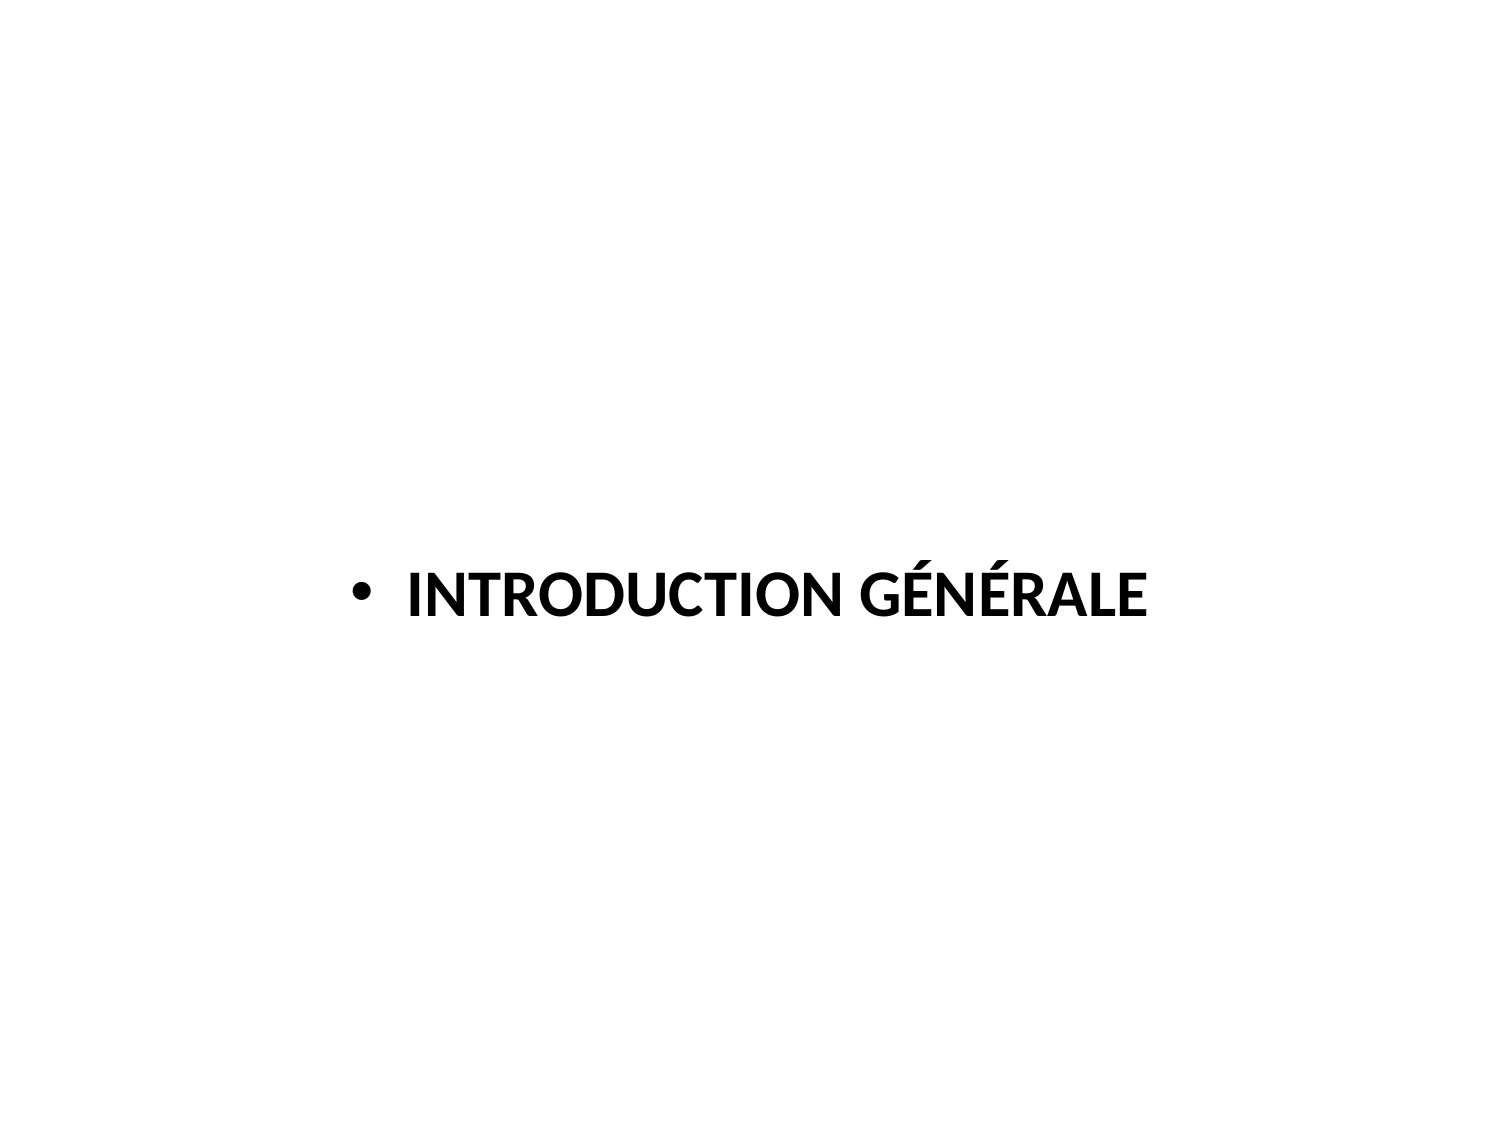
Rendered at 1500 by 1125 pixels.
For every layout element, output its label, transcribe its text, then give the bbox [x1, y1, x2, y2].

list INTRODUCTION GÉNÉRALE [75, 262, 1425, 1005]
